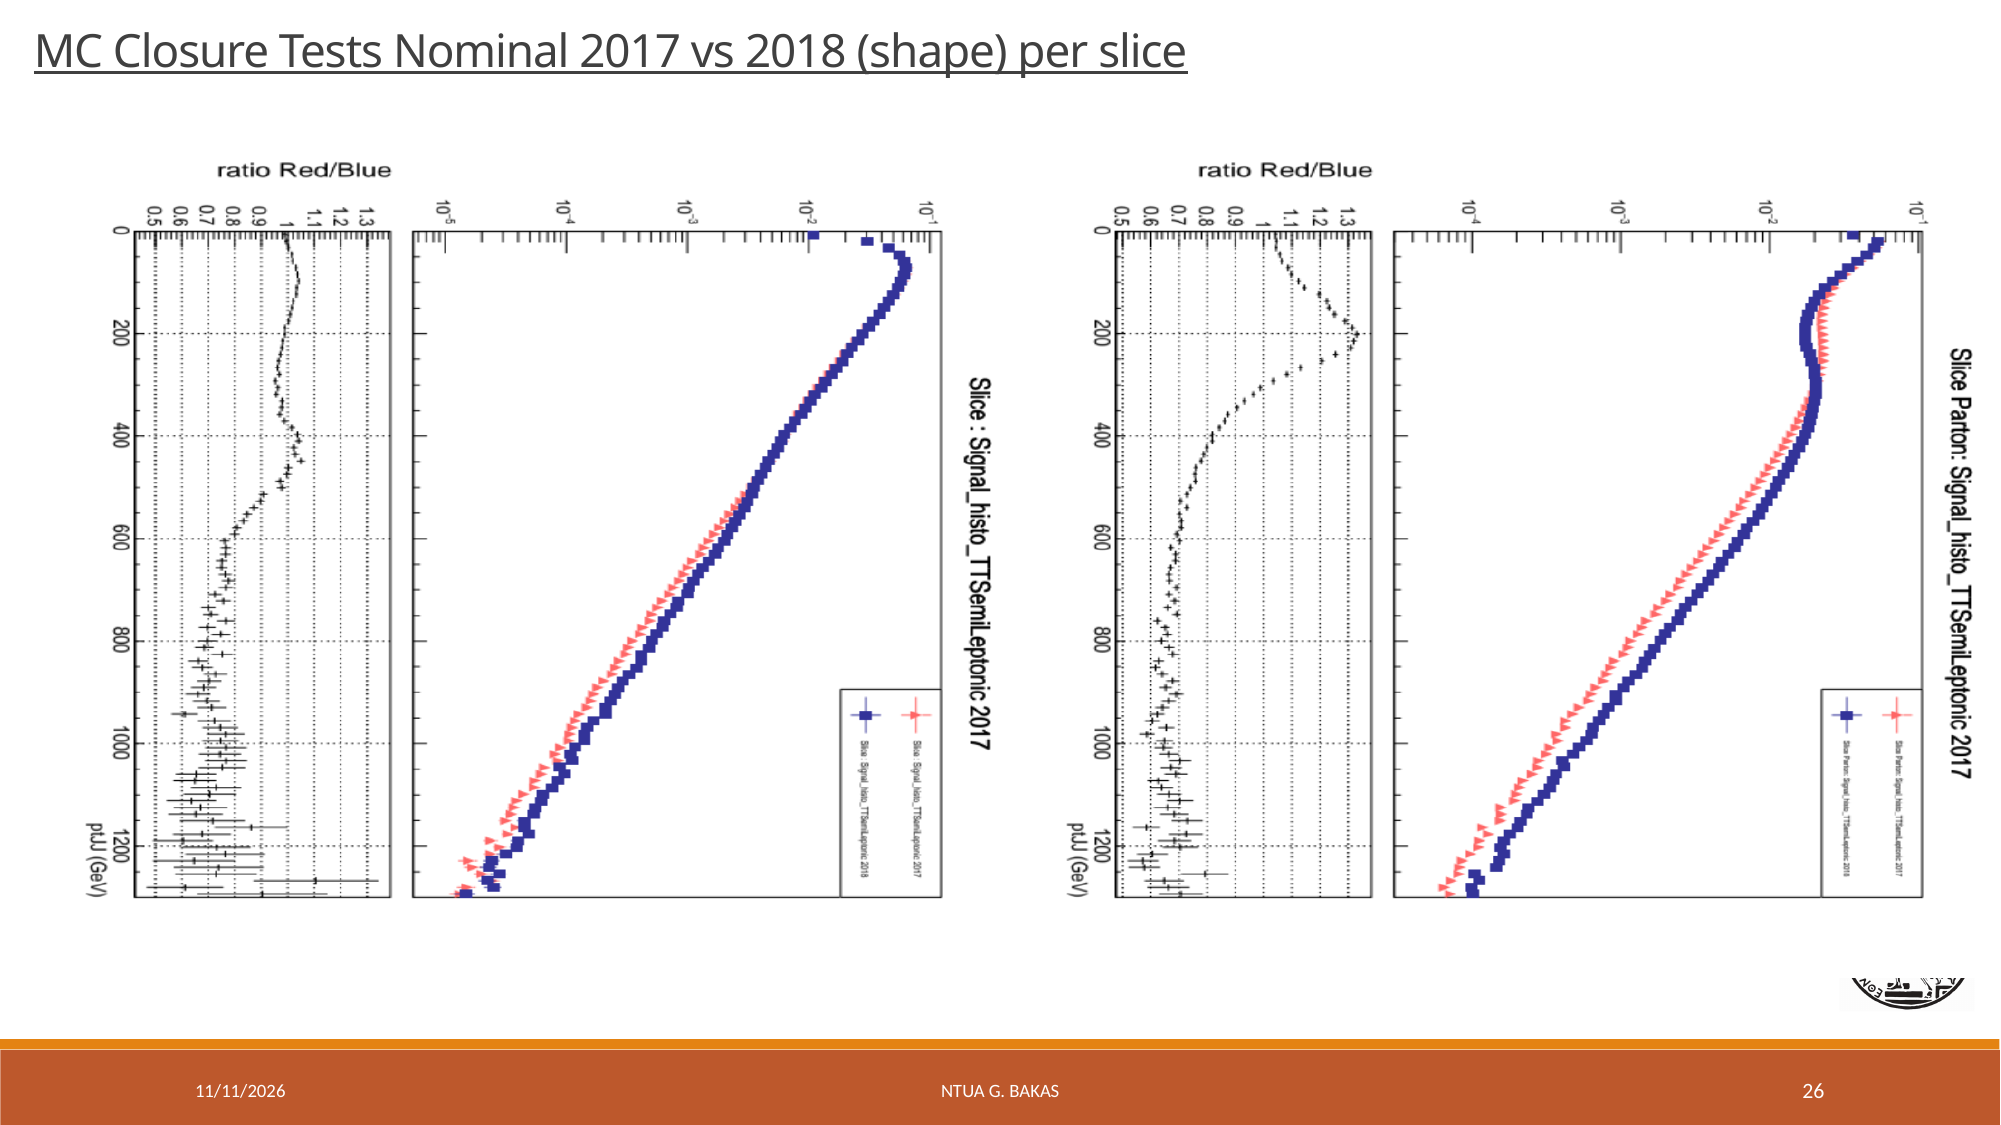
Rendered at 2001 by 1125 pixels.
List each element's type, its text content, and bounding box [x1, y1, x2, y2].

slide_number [180, 1061, 586, 1120]
footer NTUA G. Bakas [604, 1059, 1396, 1120]
picture [94, 71, 926, 1054]
picture [1074, 71, 1975, 1054]
slide_number 26 [1624, 1061, 1840, 1120]
text_box MC Closure Tests Nominal 2017 vs 2018 (shape) per slice [18, 0, 1228, 85]
